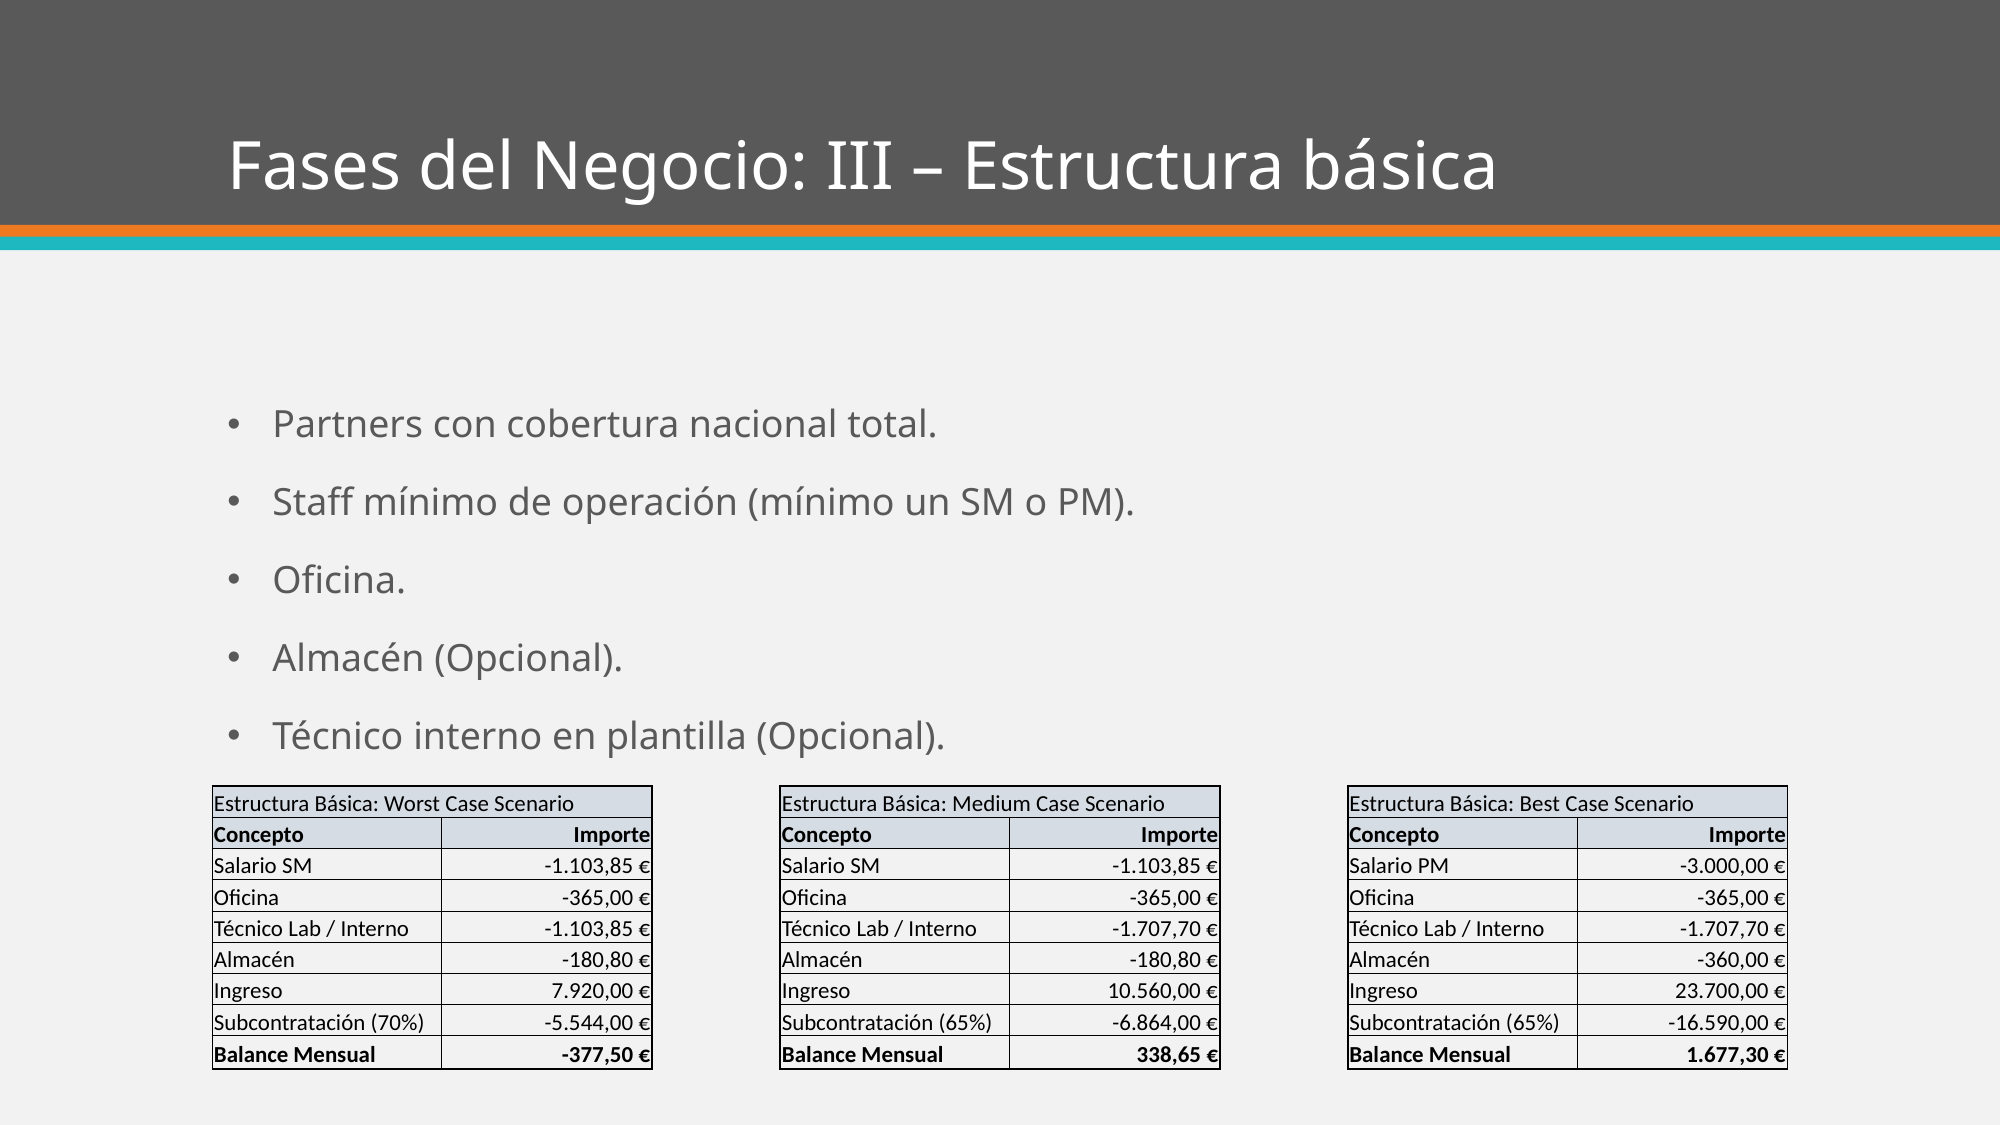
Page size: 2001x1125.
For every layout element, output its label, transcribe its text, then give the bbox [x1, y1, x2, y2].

table_cell -1.707,70 € [1578, 912, 1787, 942]
table_cell 7.920,00 € [442, 974, 651, 1004]
table_cell -6.864,00 € [1010, 1005, 1219, 1035]
table_cell Oficina [213, 880, 441, 911]
table_cell -1.103,85 € [442, 849, 651, 879]
table_cell Oficina [781, 880, 1009, 911]
table_cell Importe [1010, 818, 1219, 848]
table_cell Técnico Lab / Interno [781, 912, 1009, 942]
table_header Estructura Básica: Worst Case Scenario [213, 787, 651, 817]
table_cell Almacén [781, 943, 1009, 973]
table_cell Salario SM [213, 849, 441, 879]
table_cell Técnico Lab / Interno [213, 912, 441, 942]
table_header Estructura Básica: Best Case Scenario [1349, 787, 1787, 817]
table_cell Salario SM [781, 849, 1009, 879]
table_cell Subcontratación (65%) [781, 1005, 1009, 1035]
table_cell -365,00 € [1010, 880, 1219, 911]
table_cell Balance Mensual [213, 1036, 441, 1068]
table_cell -16.590,00 € [1578, 1005, 1787, 1035]
table_cell Subcontratación (65%) [1349, 1005, 1577, 1035]
table_cell -3.000,00 € [1578, 849, 1787, 879]
title Fases del Negocio: III – Estructura básica [212, 41, 1788, 212]
table_cell Almacén [1349, 943, 1577, 973]
table_cell -365,00 € [442, 880, 651, 911]
table_cell Ingreso [781, 974, 1009, 1004]
table_cell Salario PM [1349, 849, 1577, 879]
table_cell 1.677,30 € [1578, 1036, 1787, 1068]
table_header Estructura Básica: Medium Case Scenario [781, 787, 1219, 817]
table_cell Técnico Lab / Interno [1349, 912, 1577, 942]
table_cell -1.103,85 € [442, 912, 651, 942]
table_cell -5.544,00 € [442, 1005, 651, 1035]
table_cell 23.700,00 € [1578, 974, 1787, 1004]
table_cell -1.103,85 € [1010, 849, 1219, 879]
table_cell -180,80 € [1010, 943, 1219, 973]
table_cell -360,00 € [1578, 943, 1787, 973]
table_cell Concepto [1349, 818, 1577, 848]
table_cell 10.560,00 € [1010, 974, 1219, 1004]
table_cell Importe [442, 818, 651, 848]
table_cell Ingreso [213, 974, 441, 1004]
table_cell Subcontratación (70%) [213, 1005, 441, 1035]
table_cell -365,00 € [1578, 880, 1787, 911]
table_cell -180,80 € [442, 943, 651, 973]
table_cell Oficina [1349, 880, 1577, 911]
table_cell Importe [1578, 818, 1787, 848]
table_cell 338,65 € [1010, 1036, 1219, 1068]
table_cell Balance Mensual [1349, 1036, 1577, 1068]
table_cell Ingreso [1349, 974, 1577, 1004]
table_cell -1.707,70 € [1010, 912, 1219, 942]
table_cell -377,50 € [442, 1036, 651, 1068]
table_cell Concepto [781, 818, 1009, 848]
table_cell Balance Mensual [781, 1036, 1009, 1068]
list Partners con cobertura nacional total. Staff mínimo de operación (mínimo un SM o PM). Oficina. Almacén (Opcional). Técnico interno en plantilla (Opcional). [212, 299, 1788, 1086]
table_cell Almacén [213, 943, 441, 973]
table_cell Concepto [213, 818, 441, 848]
